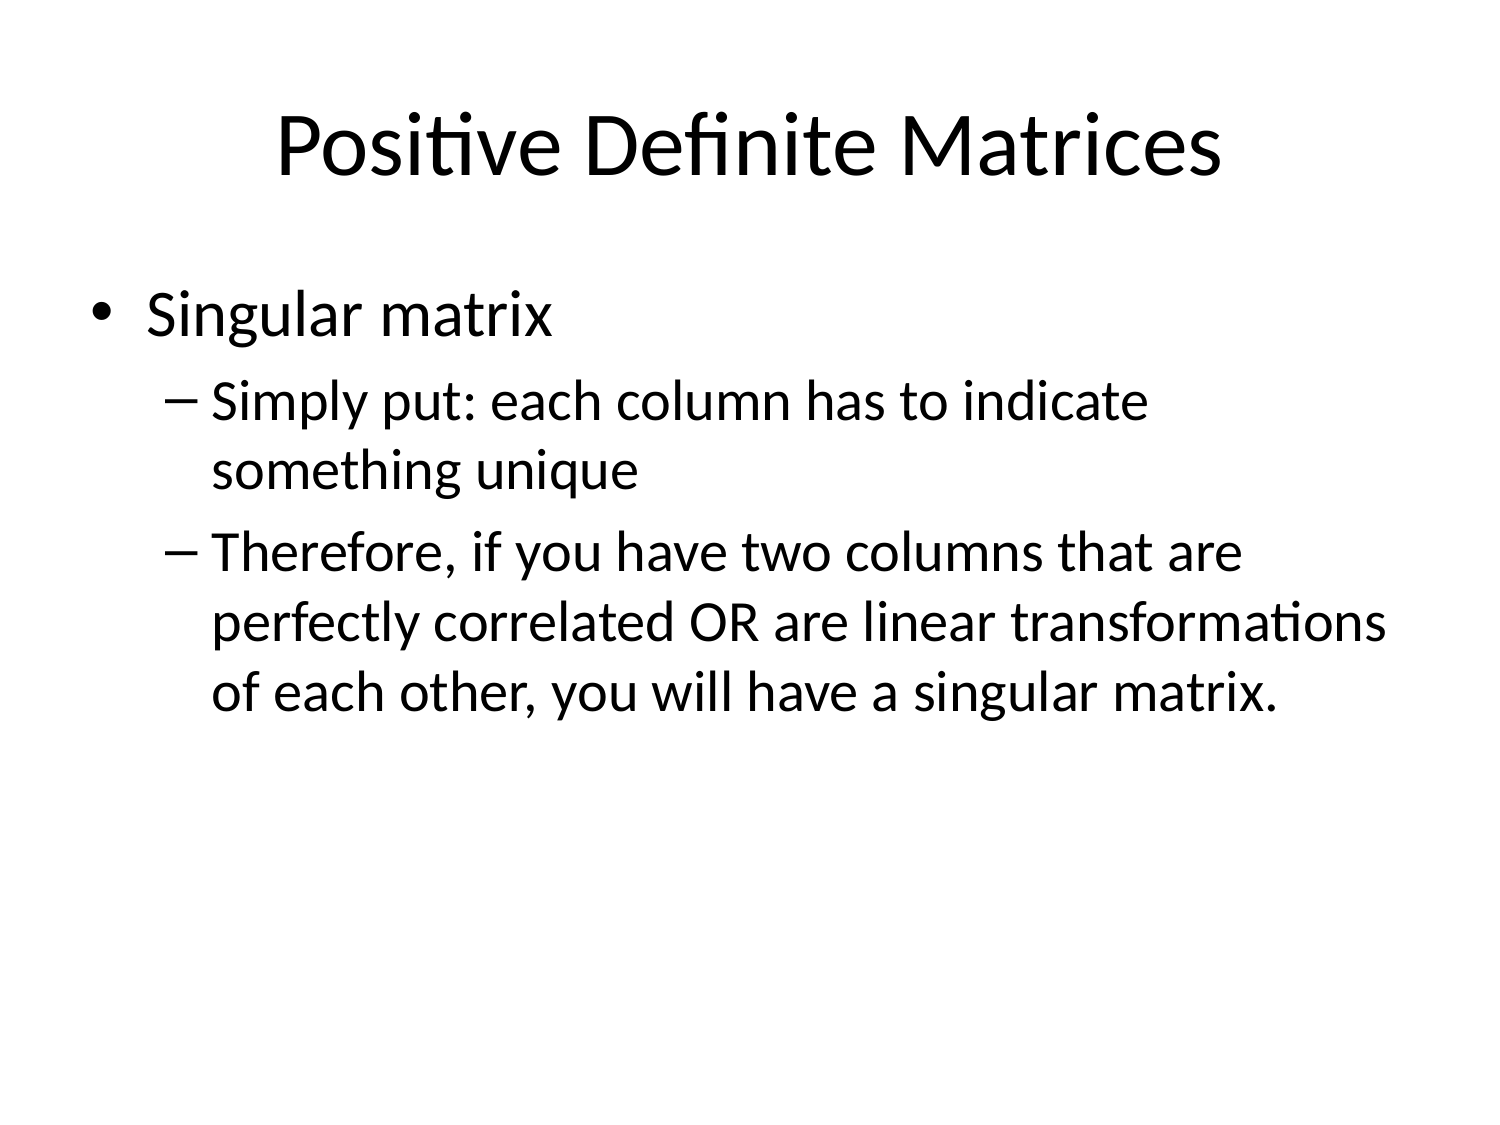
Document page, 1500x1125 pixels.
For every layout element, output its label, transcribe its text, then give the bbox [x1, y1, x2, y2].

list Singular matrix Simply put: each column has to indicate something unique Therefore, if you have two columns that are perfectly correlated OR are linear transformations of each other, you will have a singular matrix. [75, 262, 1425, 1005]
title Positive Definite Matrices [75, 45, 1425, 233]
